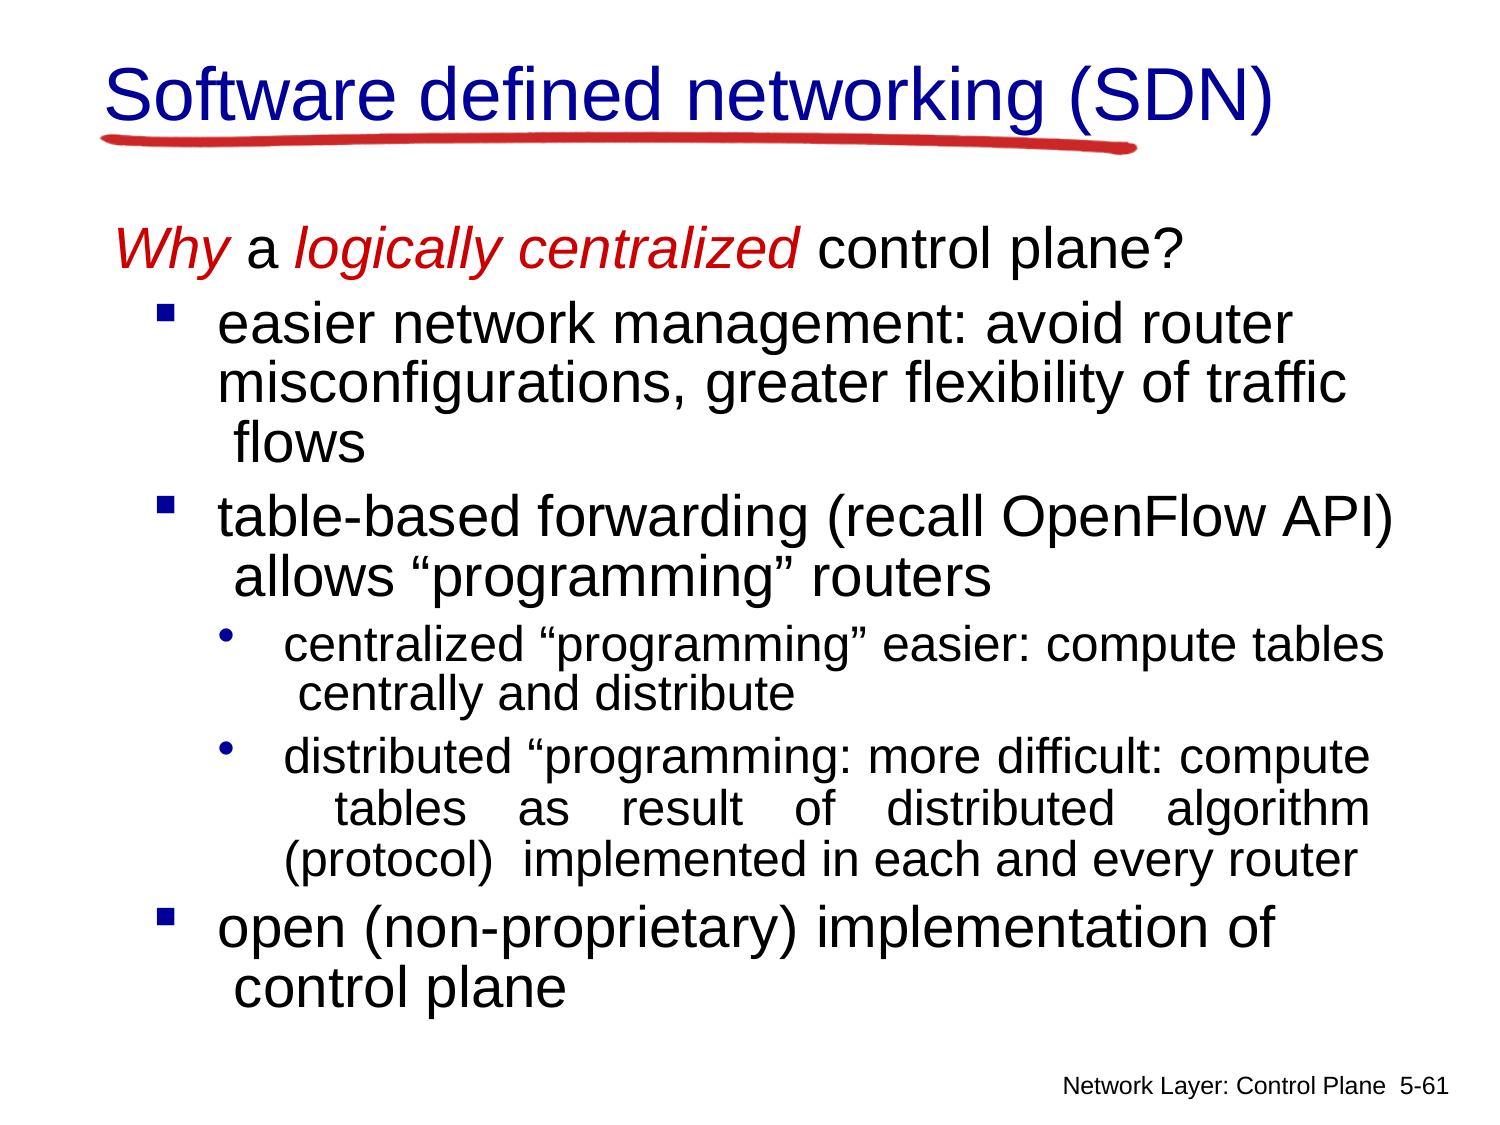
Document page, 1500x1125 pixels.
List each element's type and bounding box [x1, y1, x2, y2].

title [101, 43, 1280, 234]
slide_number [1060, 1069, 1457, 1125]
text_box [111, 203, 1397, 1020]
text_box [95, 127, 1150, 162]
